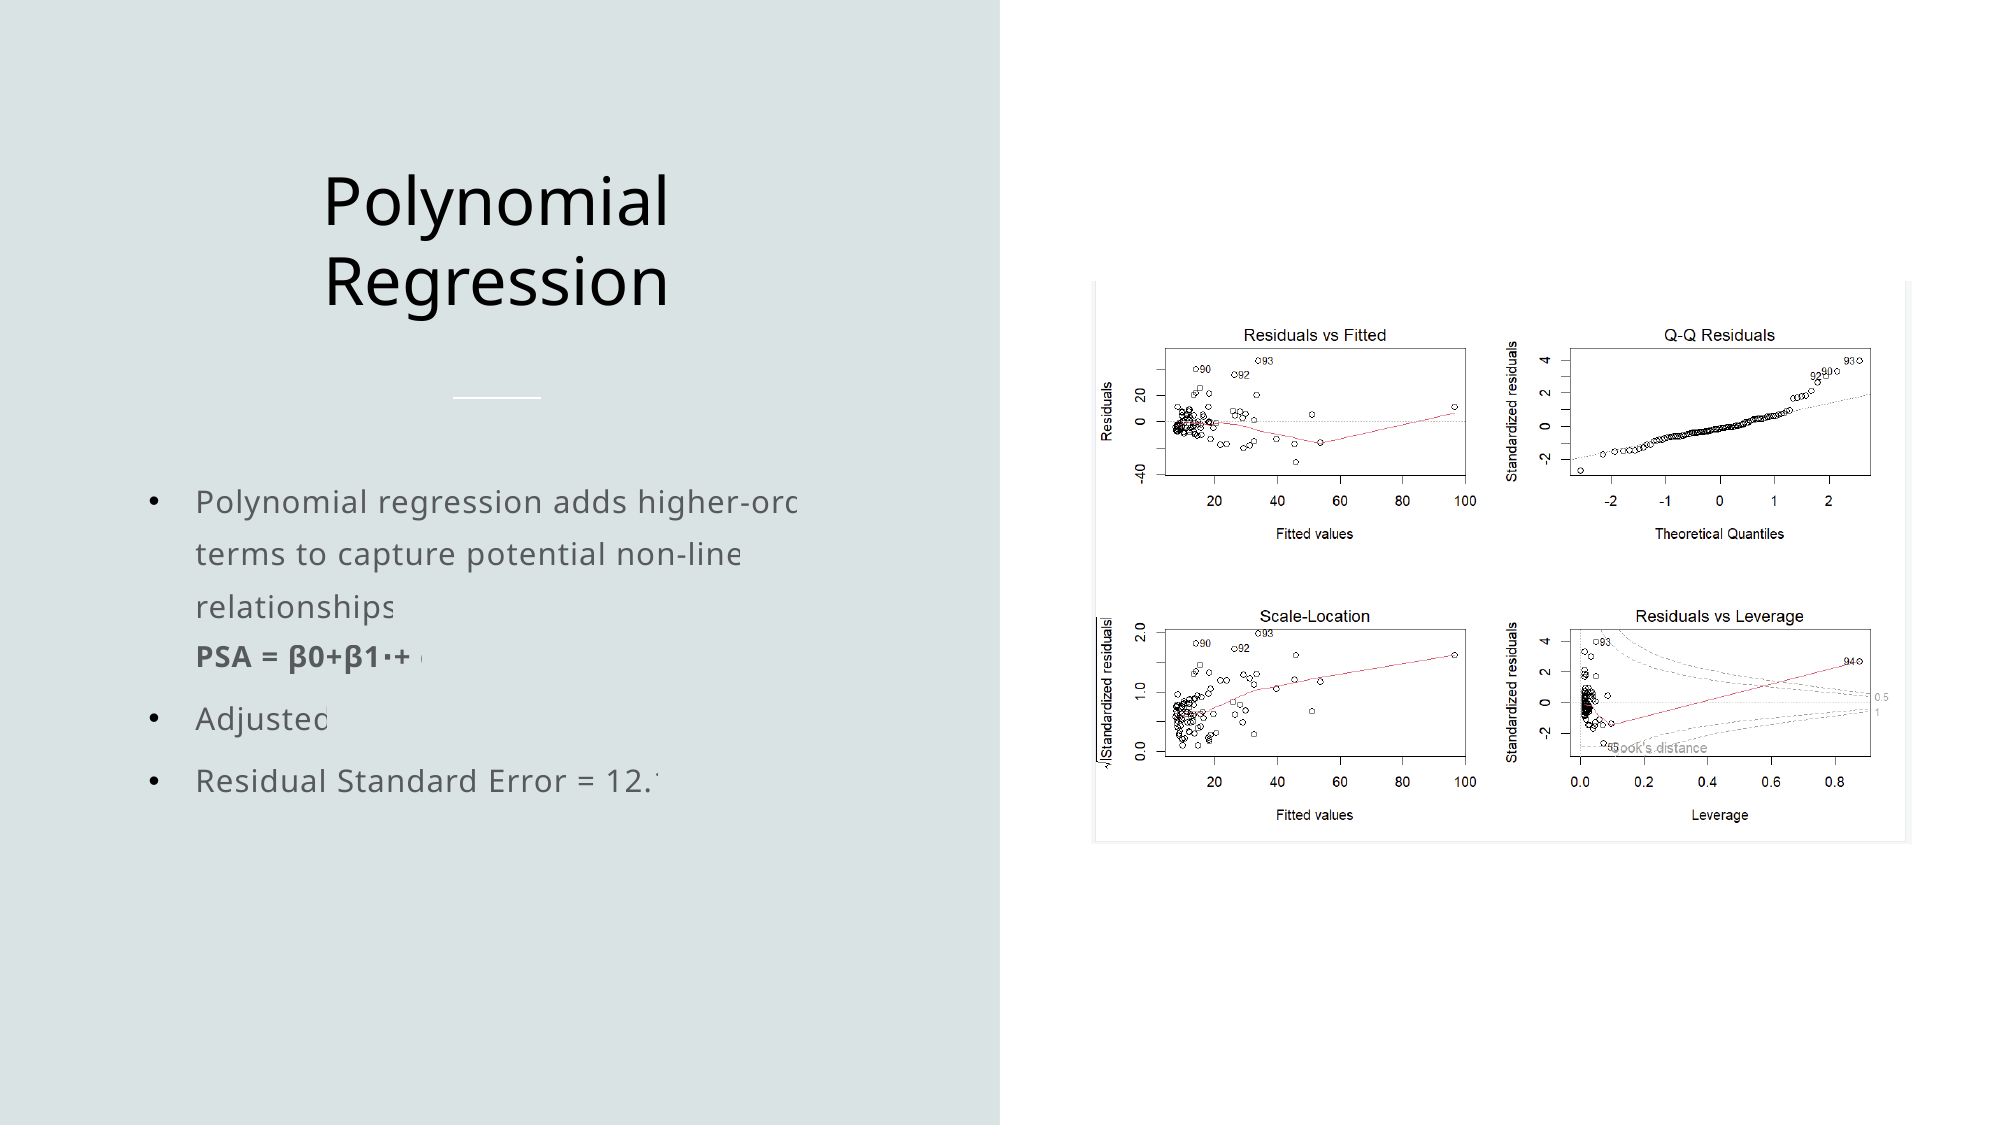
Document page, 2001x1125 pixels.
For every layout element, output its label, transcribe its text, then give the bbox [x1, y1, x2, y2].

title Polynomial Regression [162, 87, 832, 327]
picture [1090, 281, 1912, 844]
text_box [0, 0, 999, 1125]
text_box [999, 0, 2000, 1125]
